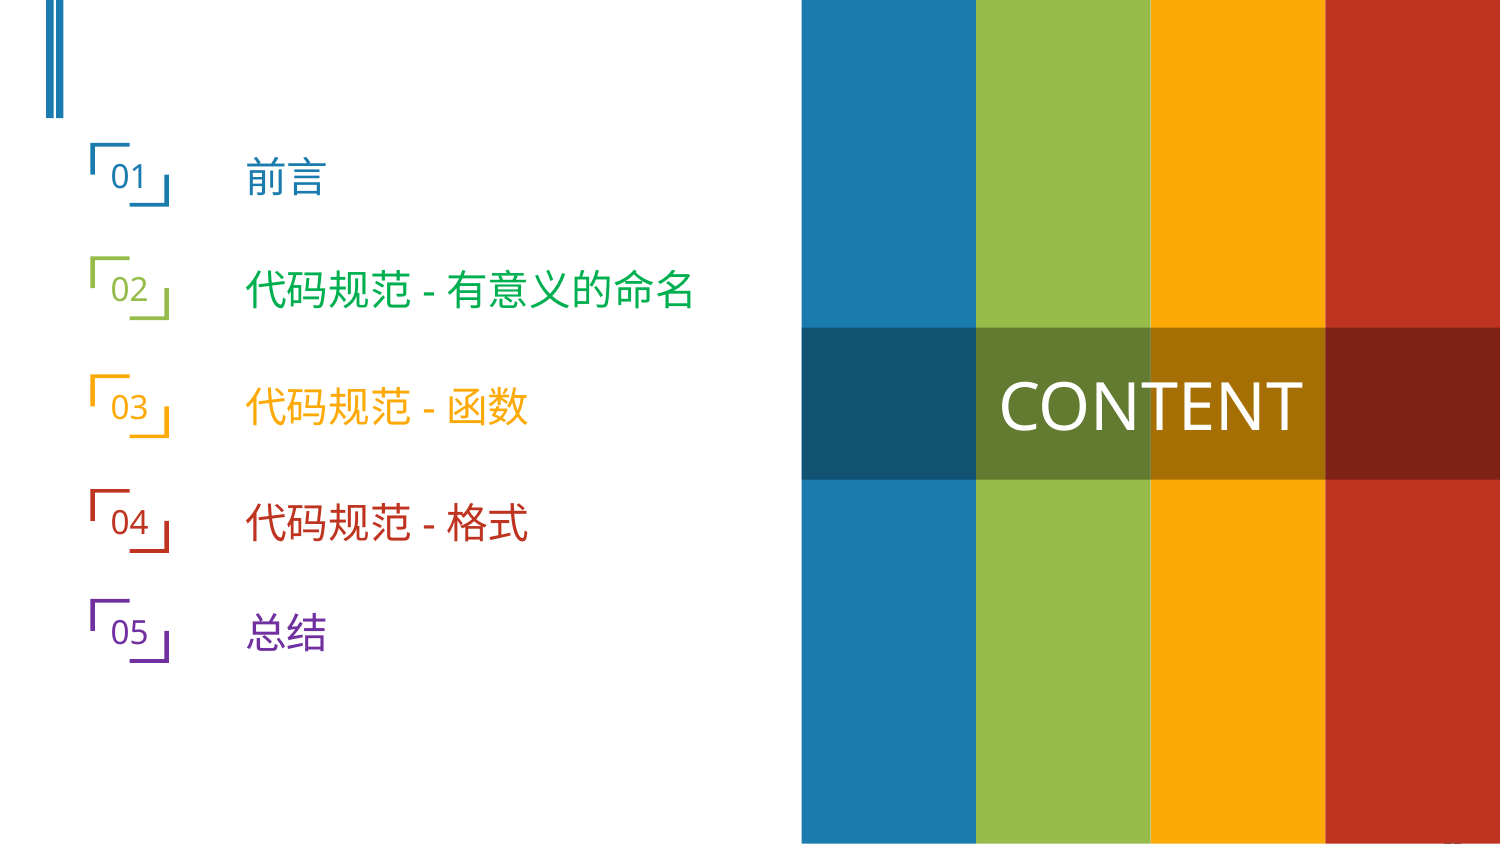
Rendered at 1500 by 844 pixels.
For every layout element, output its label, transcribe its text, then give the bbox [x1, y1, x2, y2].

text_box 01 [127, 173, 171, 209]
text_box 04 [88, 487, 132, 523]
text_box 前言 [230, 142, 796, 208]
text_box 代码规范-格式 [230, 489, 796, 554]
text_box 02 [88, 254, 132, 290]
text_box 代码规范-有意义的命名 [230, 256, 796, 322]
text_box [801, 0, 1500, 844]
text_box 03 [88, 372, 132, 408]
text_box 代码规范-函数 [230, 373, 796, 439]
text_box 总结 [230, 598, 550, 664]
text_box 02 [127, 286, 171, 322]
text_box 05 [127, 629, 171, 665]
text_box 05 [88, 597, 132, 633]
text_box 04 [127, 519, 171, 555]
text_box 03 [127, 404, 171, 440]
text_box 01 [88, 141, 132, 177]
